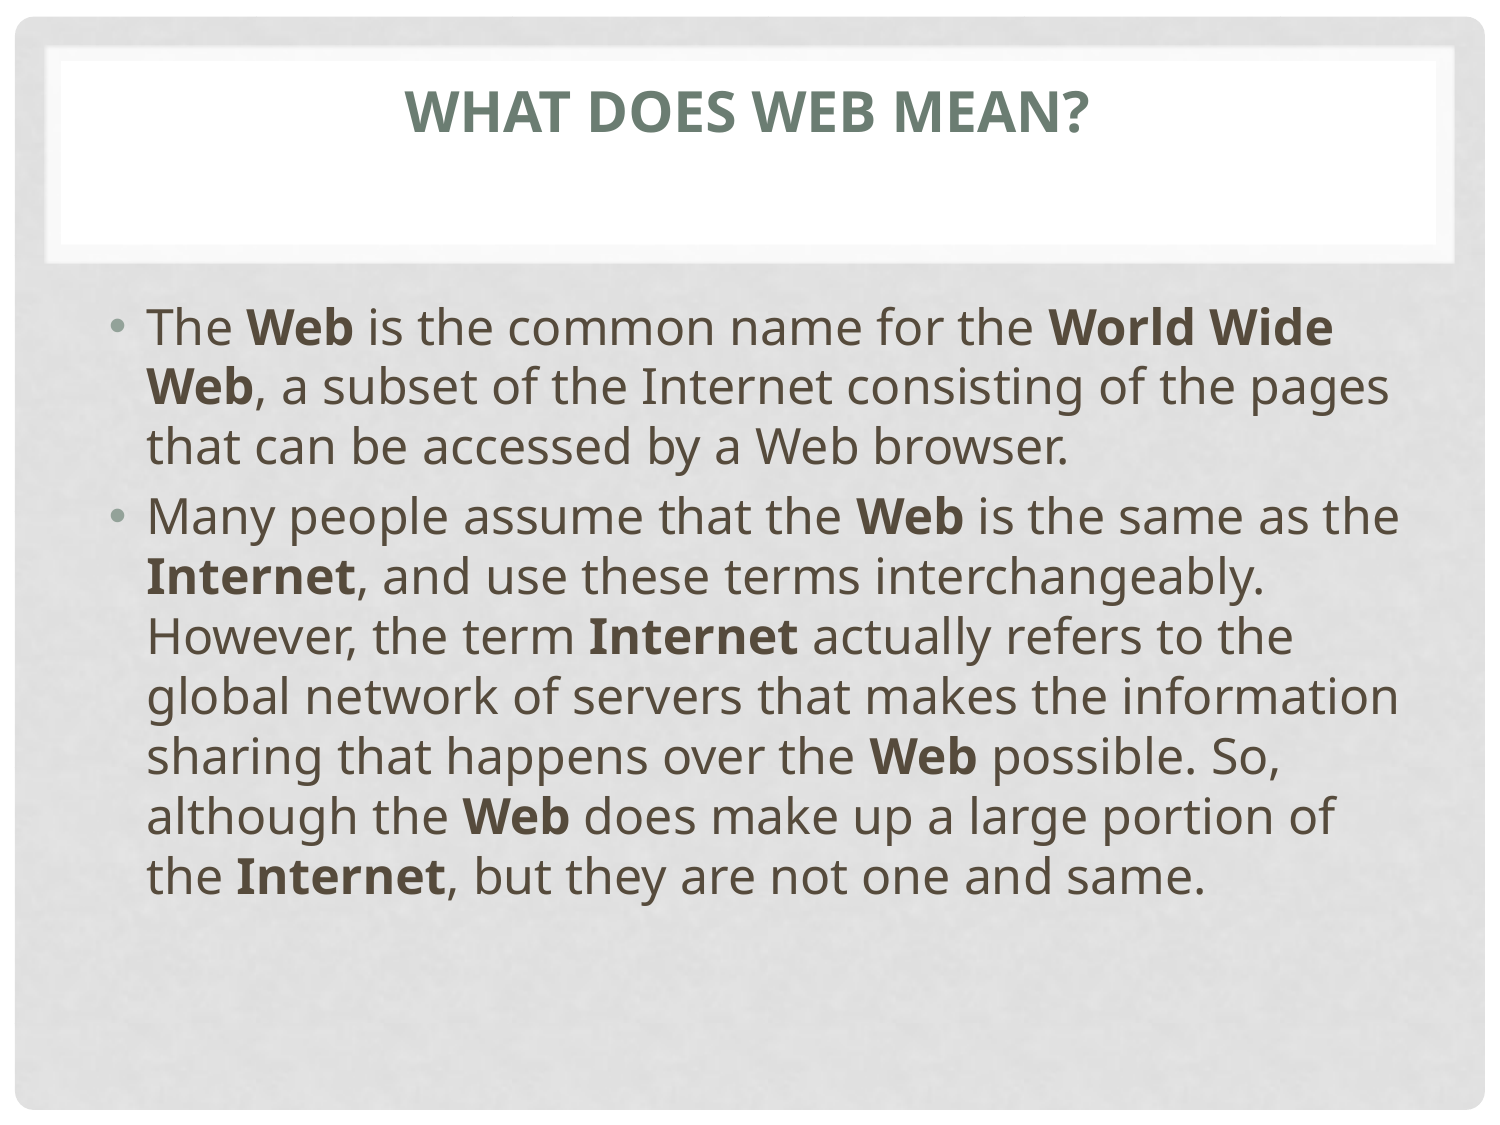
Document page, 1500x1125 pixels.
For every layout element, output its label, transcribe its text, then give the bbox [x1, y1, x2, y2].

list The Web is the common name for the World Wide Web, a subset of the Internet consisting of the pages that can be accessed by a Web browser. Many people assume that the Web is the same as the Internet, and use these terms interchangeably. However, the term Internet actually refers to the global network of servers that makes the information sharing that happens over the Web possible. So, although the Web does make up a large portion of the Internet, but they are not one and same. [75, 287, 1425, 1005]
title What Does Web Mean? [69, 66, 1425, 220]
